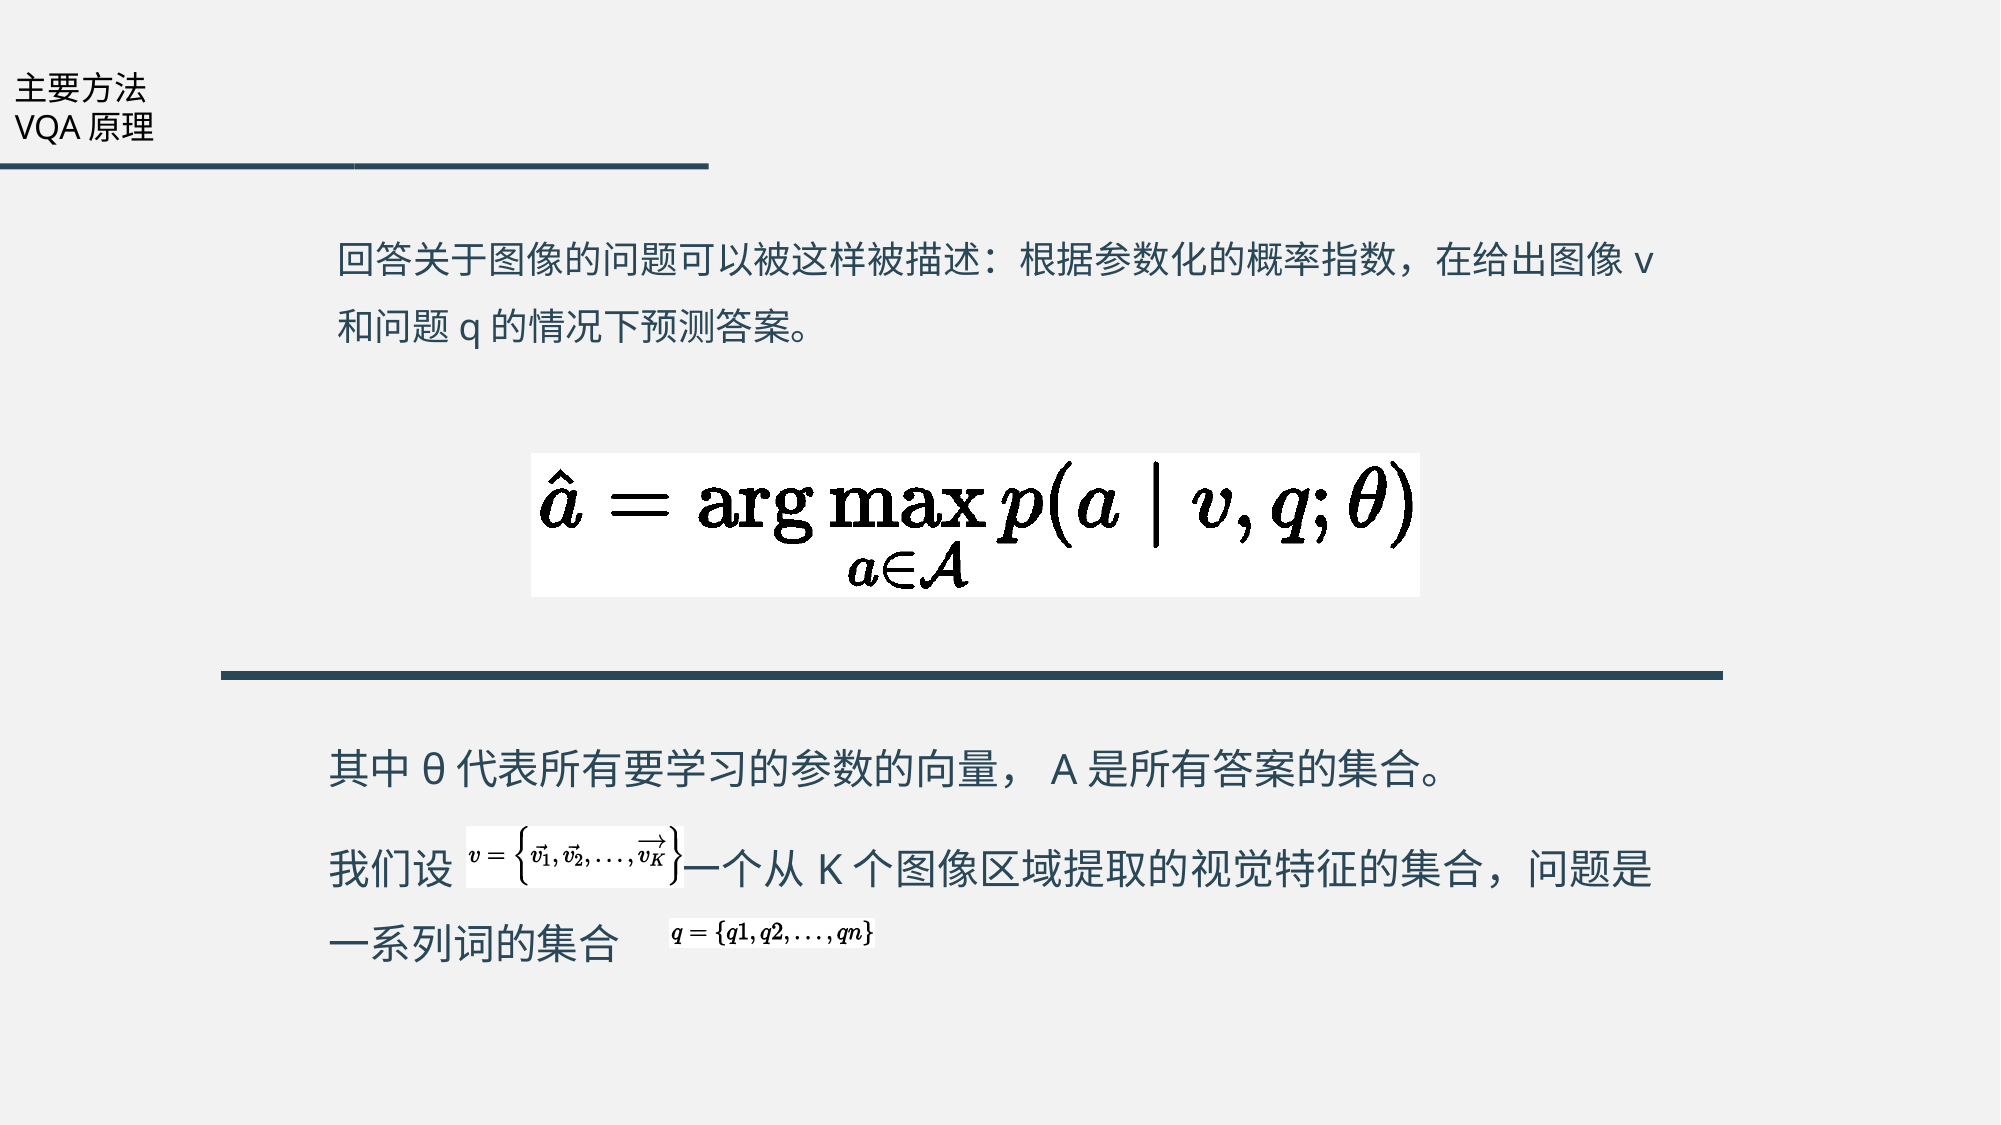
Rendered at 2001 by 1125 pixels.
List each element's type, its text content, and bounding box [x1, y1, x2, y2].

text_box 其中θ代表所有要学习的参数的向量，A是所有答案的集合。 我们设 是一个从K个图像区域提取的视觉特征的集合，问题是一系列词的集合 [313, 710, 1669, 976]
picture [466, 826, 684, 888]
picture [669, 918, 875, 948]
text_box 回答关于图像的问题可以被这样被描述：根据参数化的概率指数，在给出图像v和问题q的情况下预测答案。 [322, 205, 1678, 356]
picture [531, 453, 1420, 597]
text_box [221, 671, 1723, 680]
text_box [0, 59, 709, 170]
